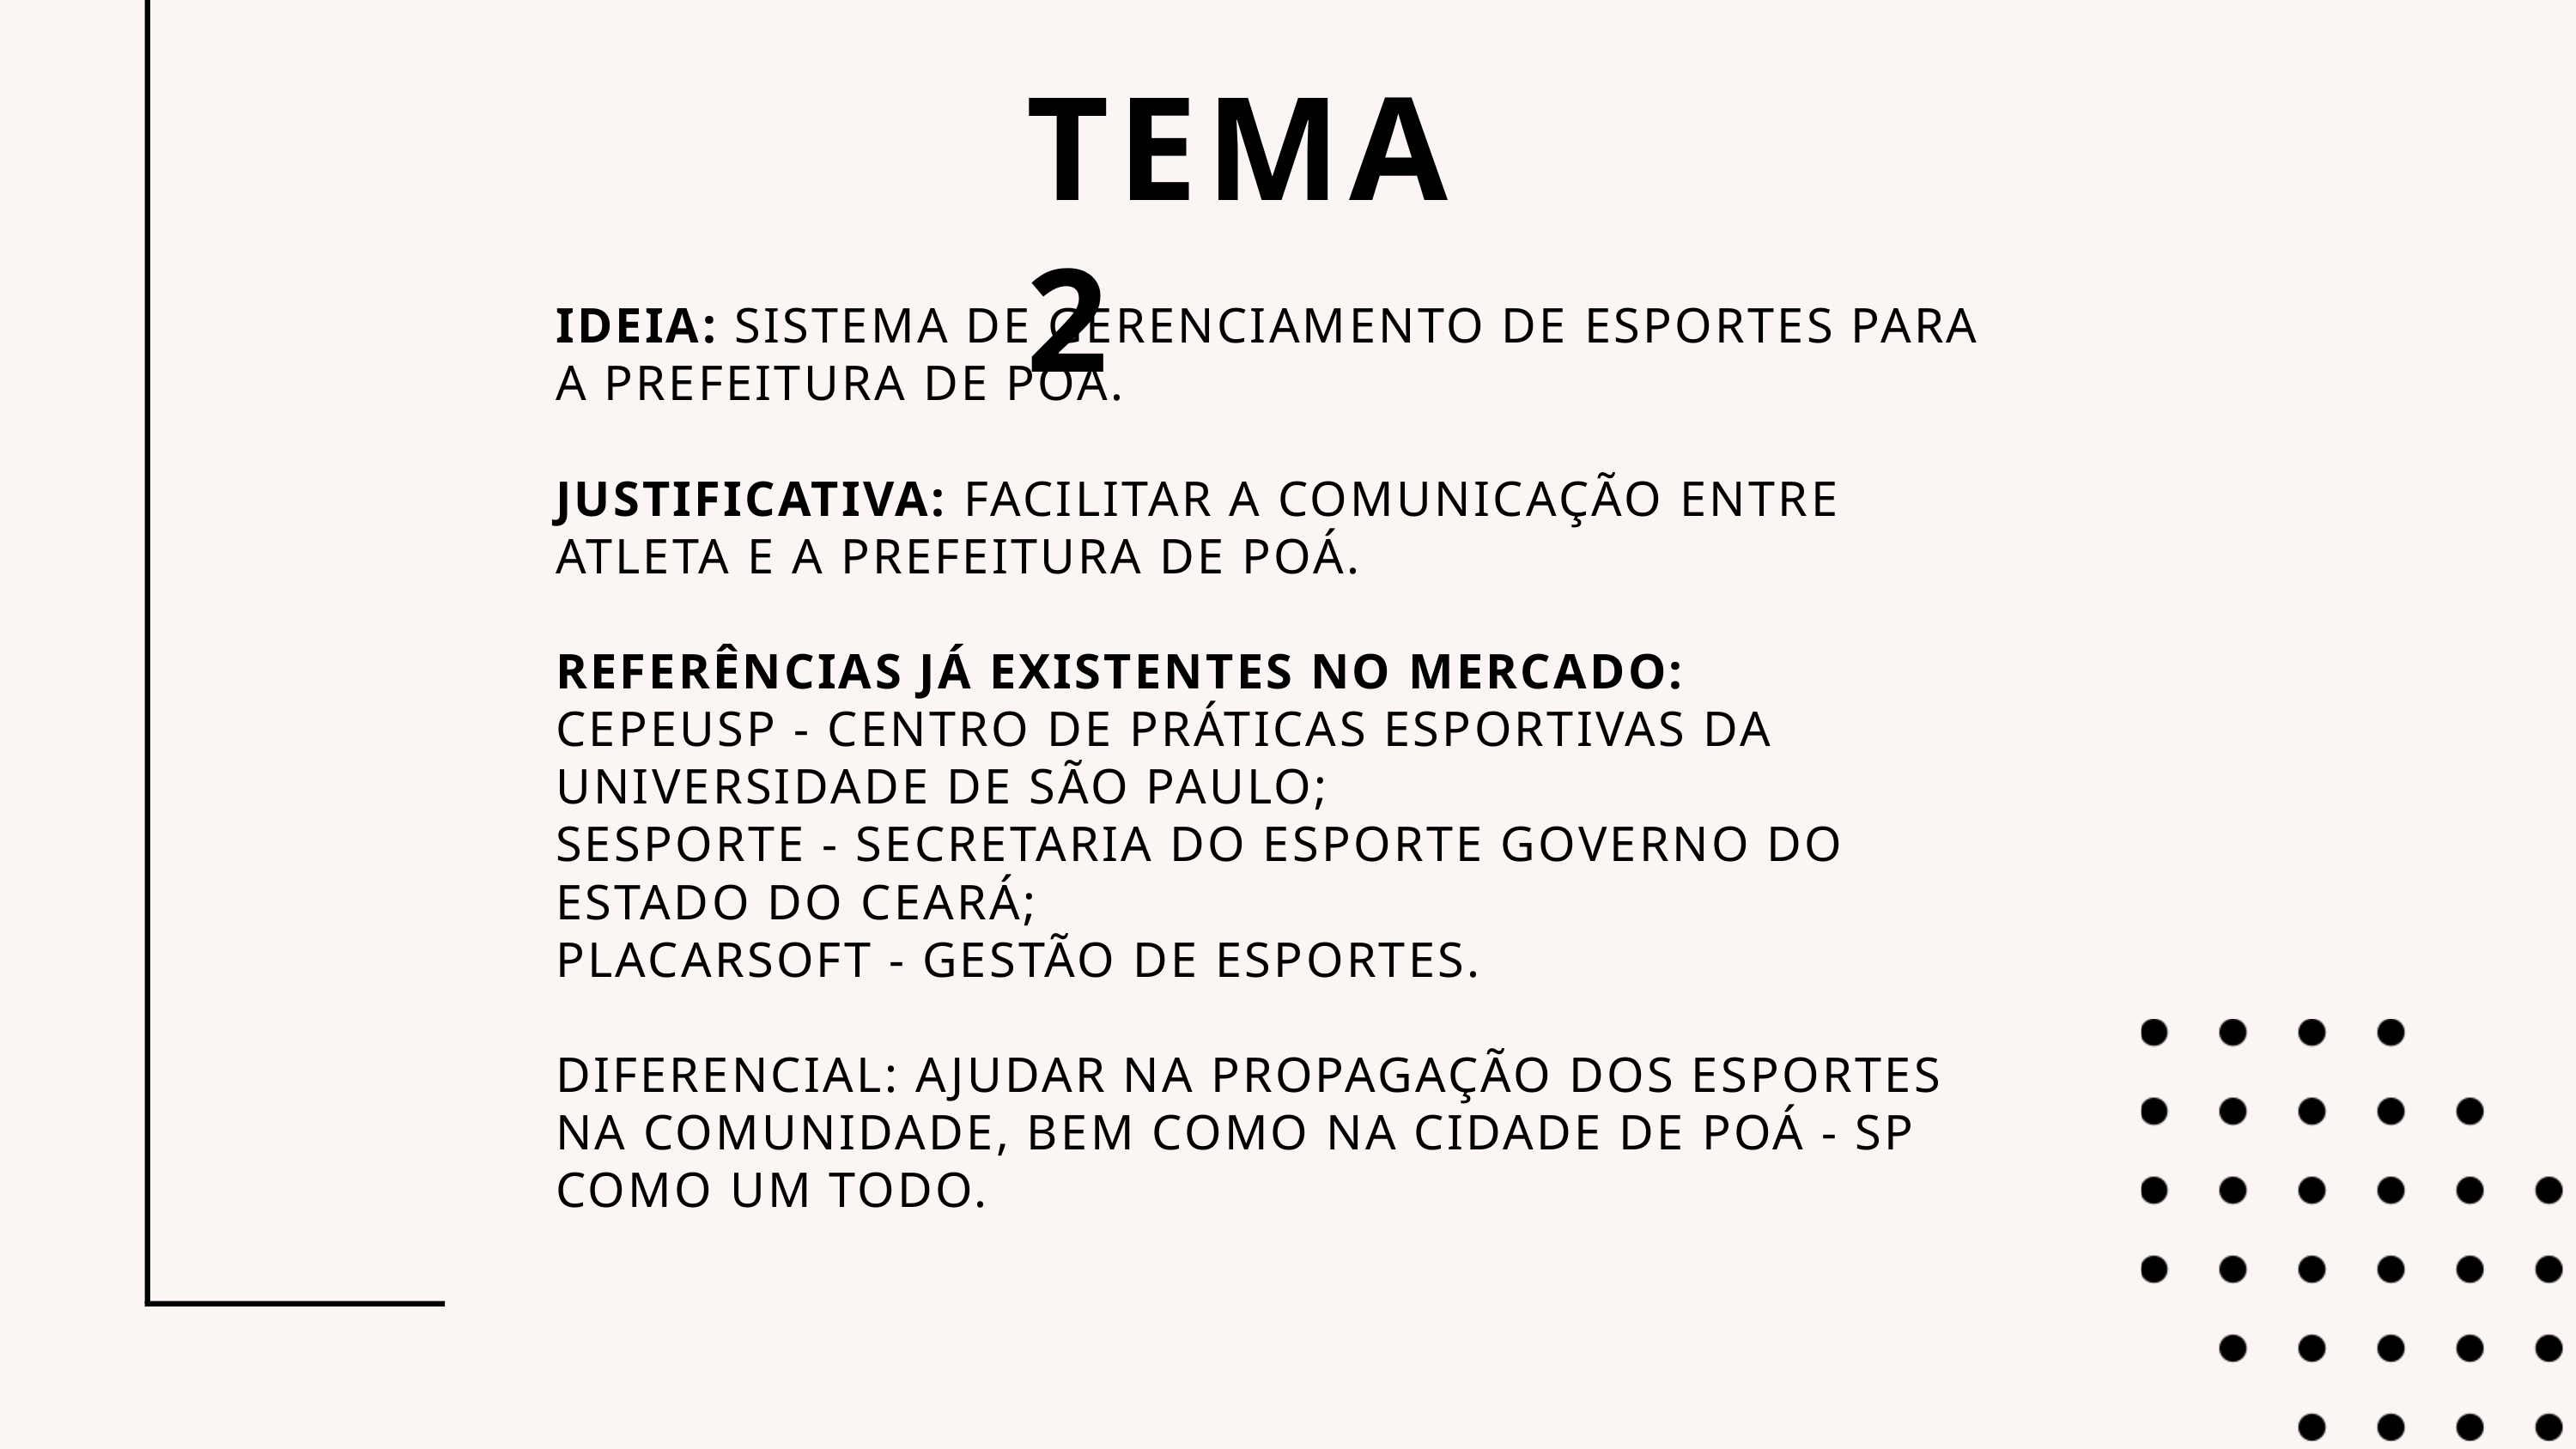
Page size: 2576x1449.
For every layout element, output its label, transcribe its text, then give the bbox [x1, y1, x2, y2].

text_box IDEIA: SISTEMA DE GERENCIAMENTO DE ESPORTES PARA A PREFEITURA DE POÁ. JUSTIFICATIVA: FACILITAR A COMUNICAÇÃO ENTRE ATLETA E A PREFEITURA DE POÁ. REFERÊNCIAS JÁ EXISTENTES NO MERCADO: CEPEUSP - CENTRO DE PRÁTICAS ESPORTIVAS DA UNIVERSIDADE DE SÃO PAULO; SESPORTE - SECRETARIA DO ESPORTE GOVERNO DO ESTADO DO CEARÁ; PLACARSOFT - GESTÃO DE ESPORTES. DIFERENCIAL: AJUDAR NA PROPAGAÇÃO DOS ESPORTES NA COMUNIDADE, BEM COMO NA CIDADE DE POÁ - SP COMO UM TODO. [556, 294, 2020, 1218]
text_box [2141, 1019, 2576, 1449]
text_box TEMA 2 [1026, 58, 1549, 294]
